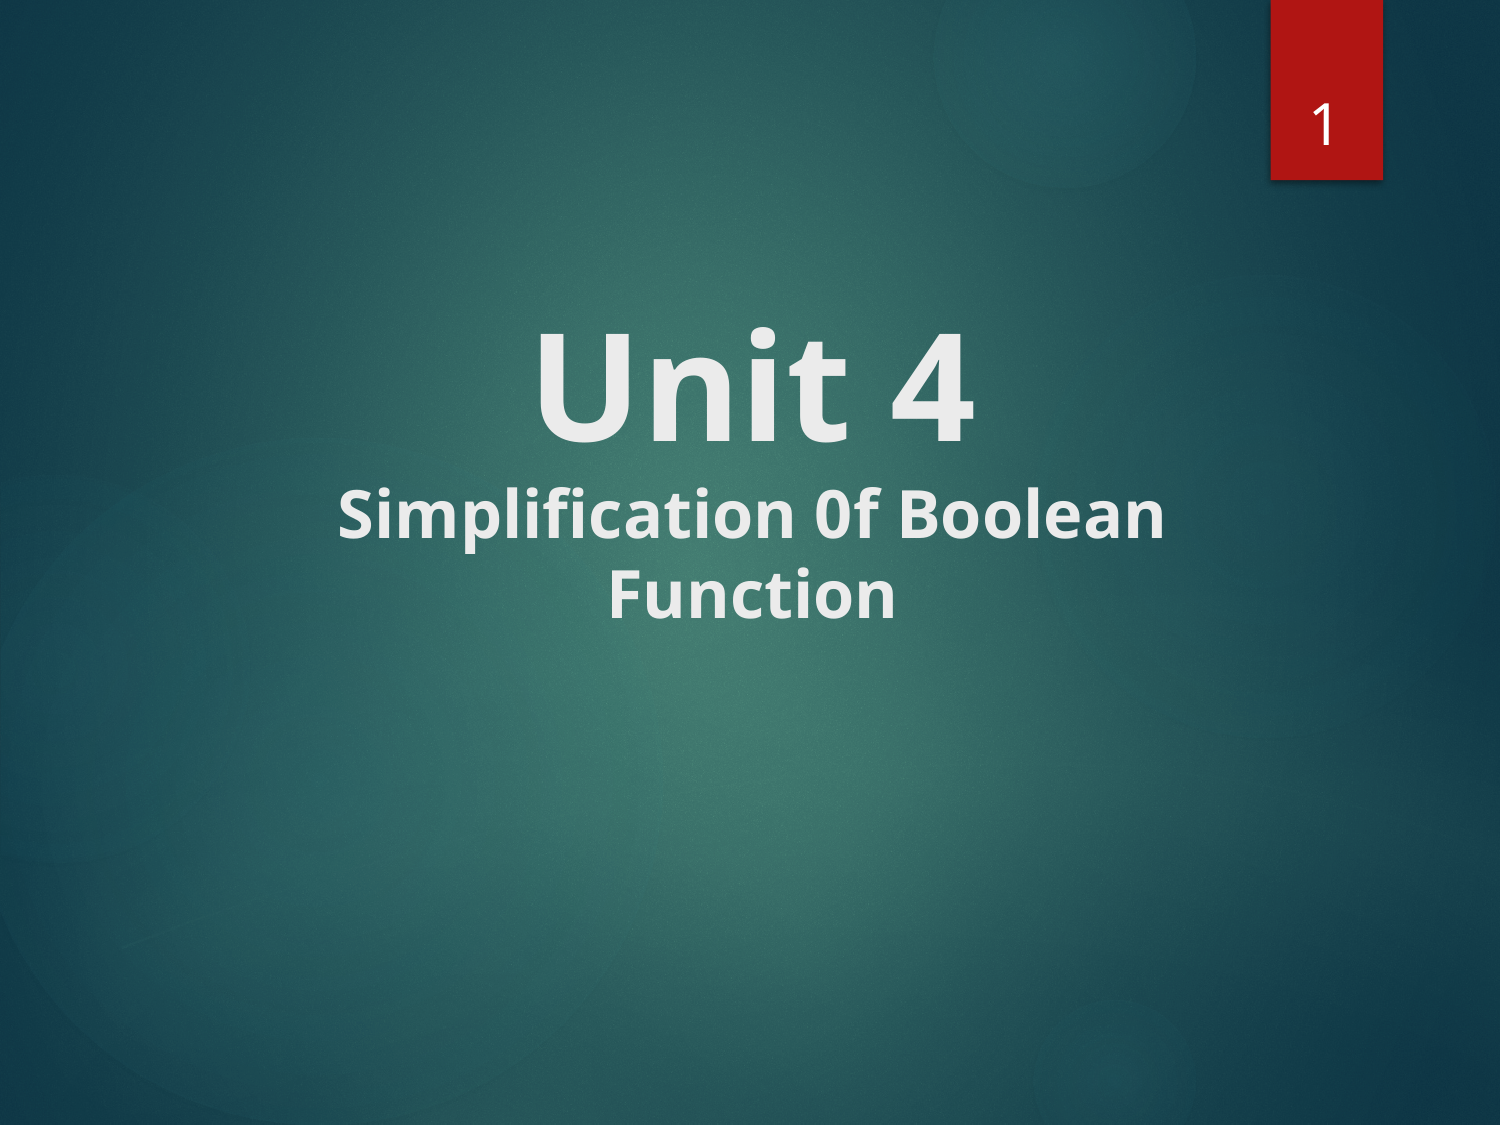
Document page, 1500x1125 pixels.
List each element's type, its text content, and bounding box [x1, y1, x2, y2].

title Unit 4 Simplification 0f Boolean Function [225, 214, 1280, 639]
slide_number 1 [1273, 48, 1378, 175]
